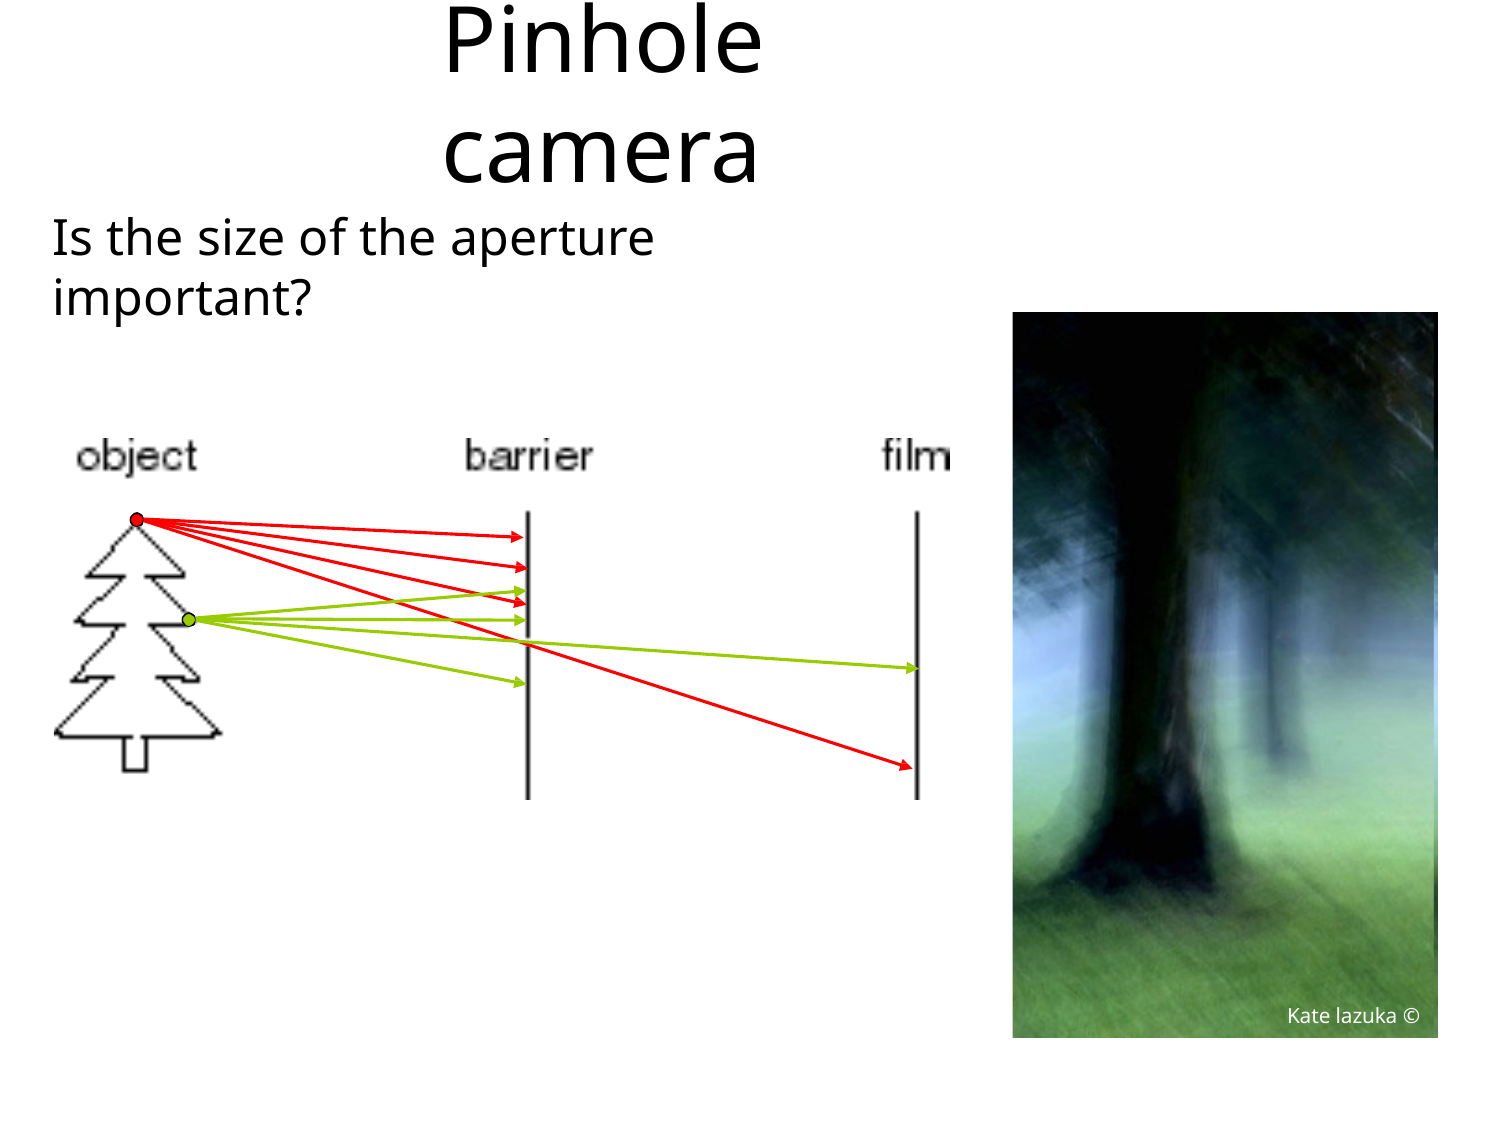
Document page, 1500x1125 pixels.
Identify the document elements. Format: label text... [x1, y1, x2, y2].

text_box [181, 612, 196, 627]
text_box [145, 522, 478, 593]
text_box [144, 521, 529, 574]
text_box [1012, 312, 1438, 1038]
text_box [396, 603, 451, 618]
text_box [481, 595, 527, 608]
text_box Is the size of the aperture important? [50, 203, 892, 326]
text_box [196, 585, 527, 617]
text_box Kate lazuka © [1284, 1000, 1427, 1028]
text_box [196, 618, 527, 689]
text_box [196, 617, 919, 675]
text_box [144, 522, 394, 600]
title Pinhole camera [414, 0, 1086, 202]
text_box [144, 517, 524, 544]
text_box [452, 622, 516, 639]
text_box [53, 438, 950, 800]
text_box [129, 512, 144, 527]
text_box [200, 613, 527, 627]
text_box [520, 644, 913, 771]
